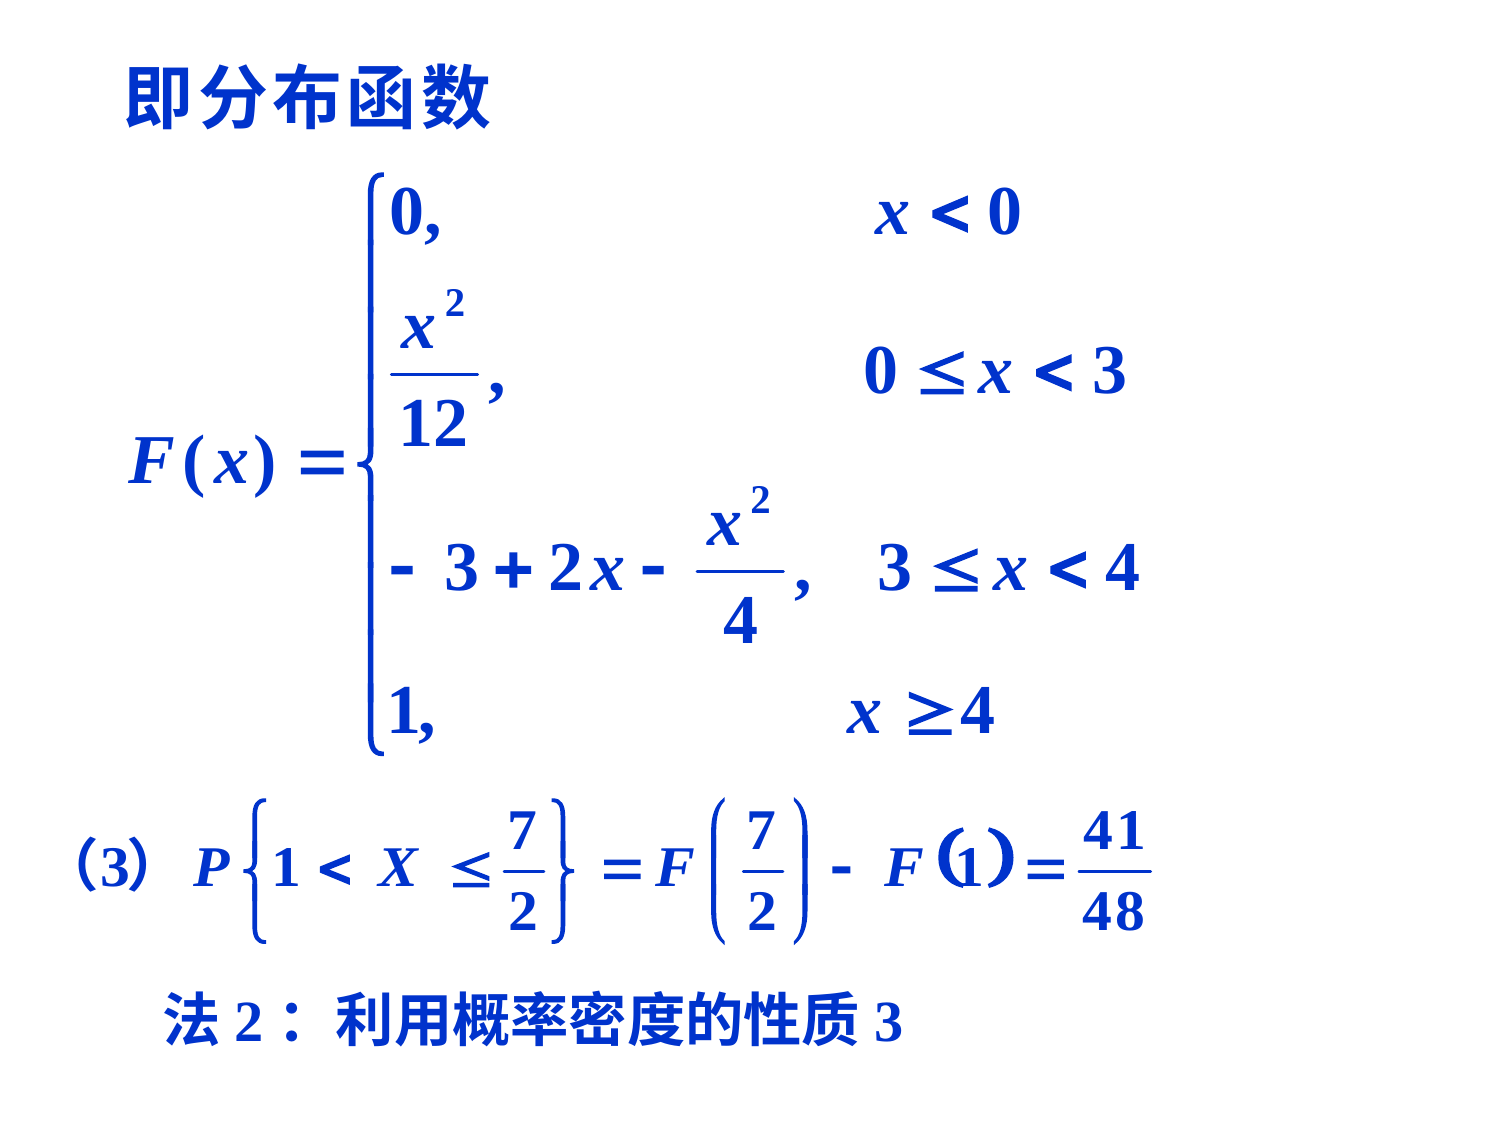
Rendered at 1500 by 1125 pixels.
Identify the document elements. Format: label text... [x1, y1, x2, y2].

text_box 法2：利用概率密度的性质3 [147, 976, 951, 1061]
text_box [116, 49, 1150, 764]
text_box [0, 785, 1163, 951]
